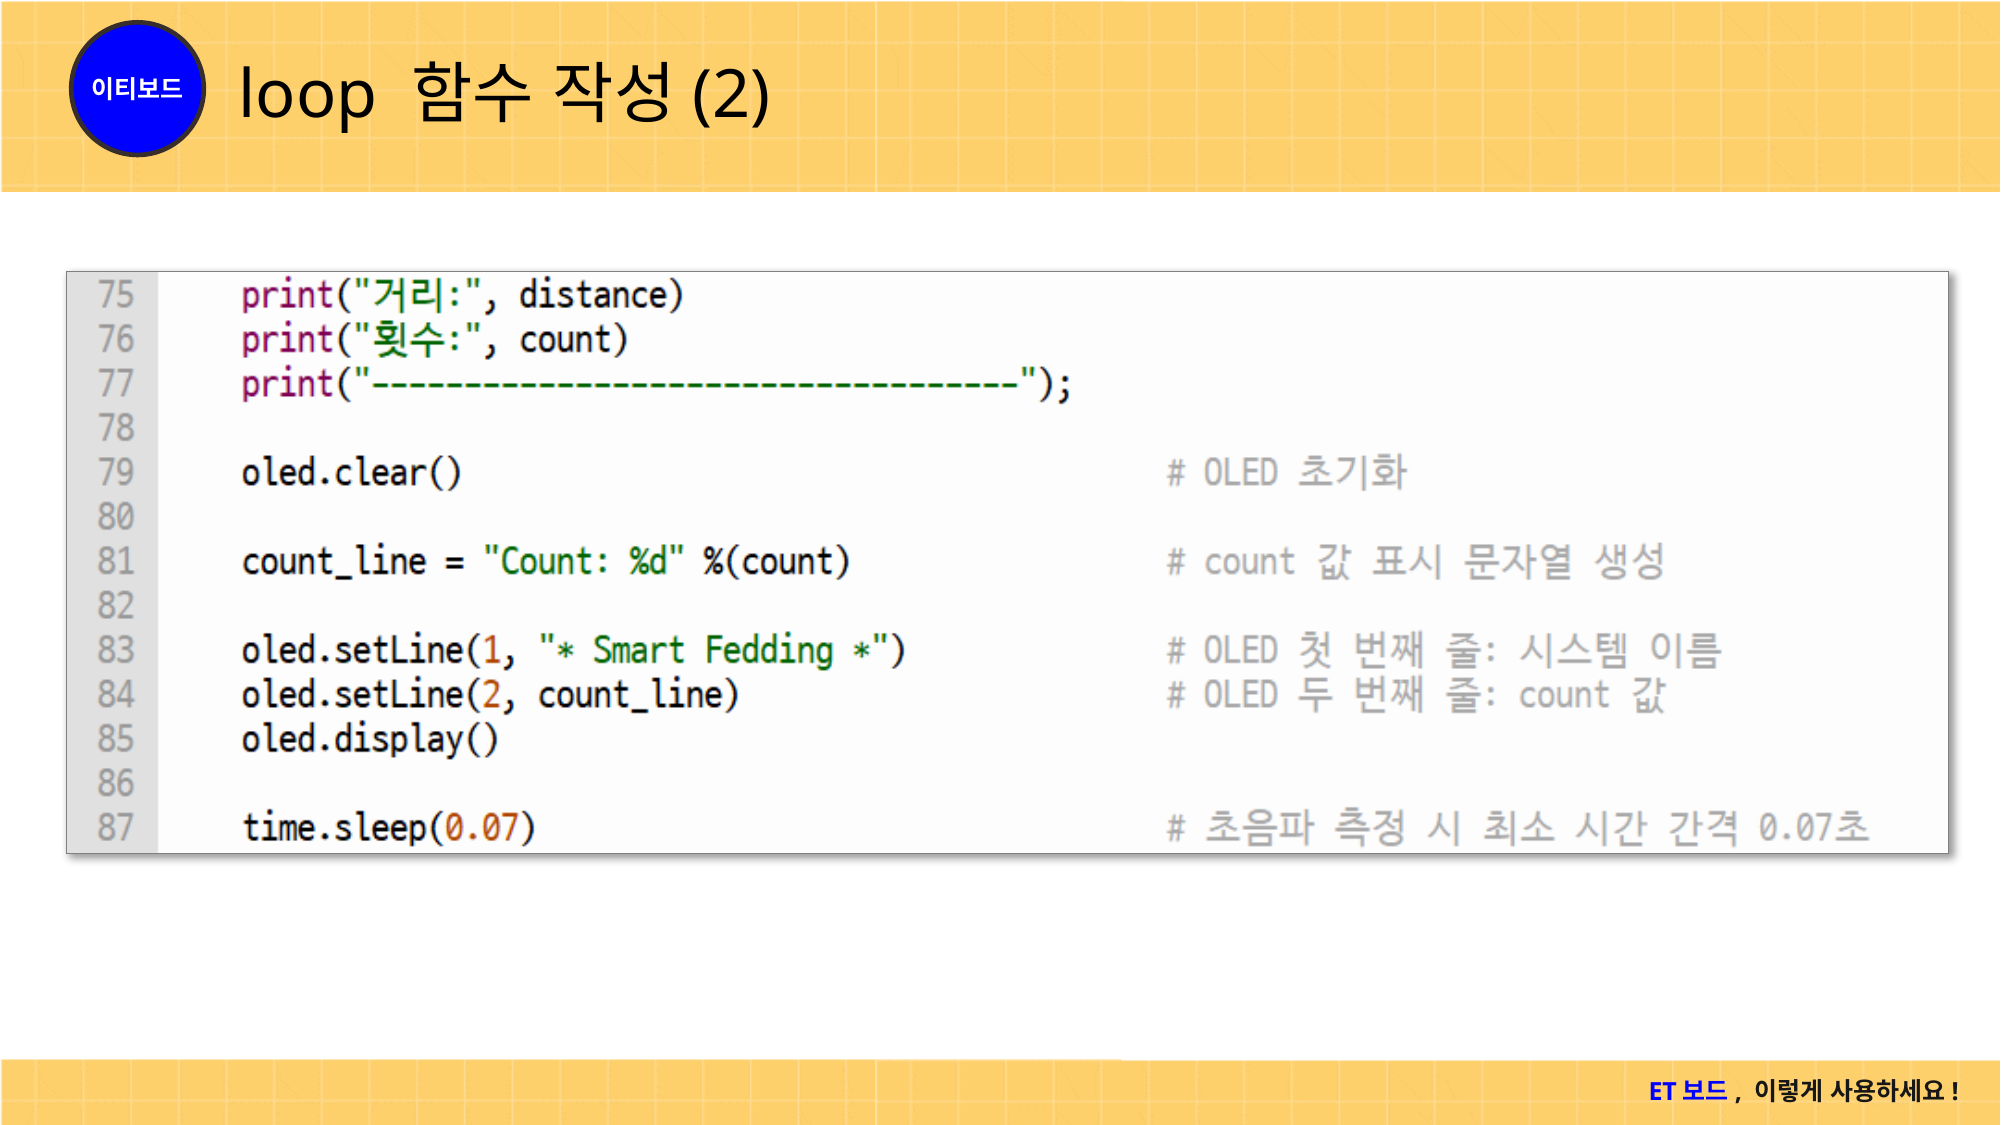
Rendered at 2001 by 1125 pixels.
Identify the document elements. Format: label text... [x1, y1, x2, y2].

picture [877, 1061, 1999, 1125]
picture [877, 1, 2000, 192]
picture [66, 271, 1949, 854]
picture [2, 1060, 875, 1125]
title loop 함수 작성(2) [223, 2, 1949, 192]
picture [2, 1, 875, 192]
